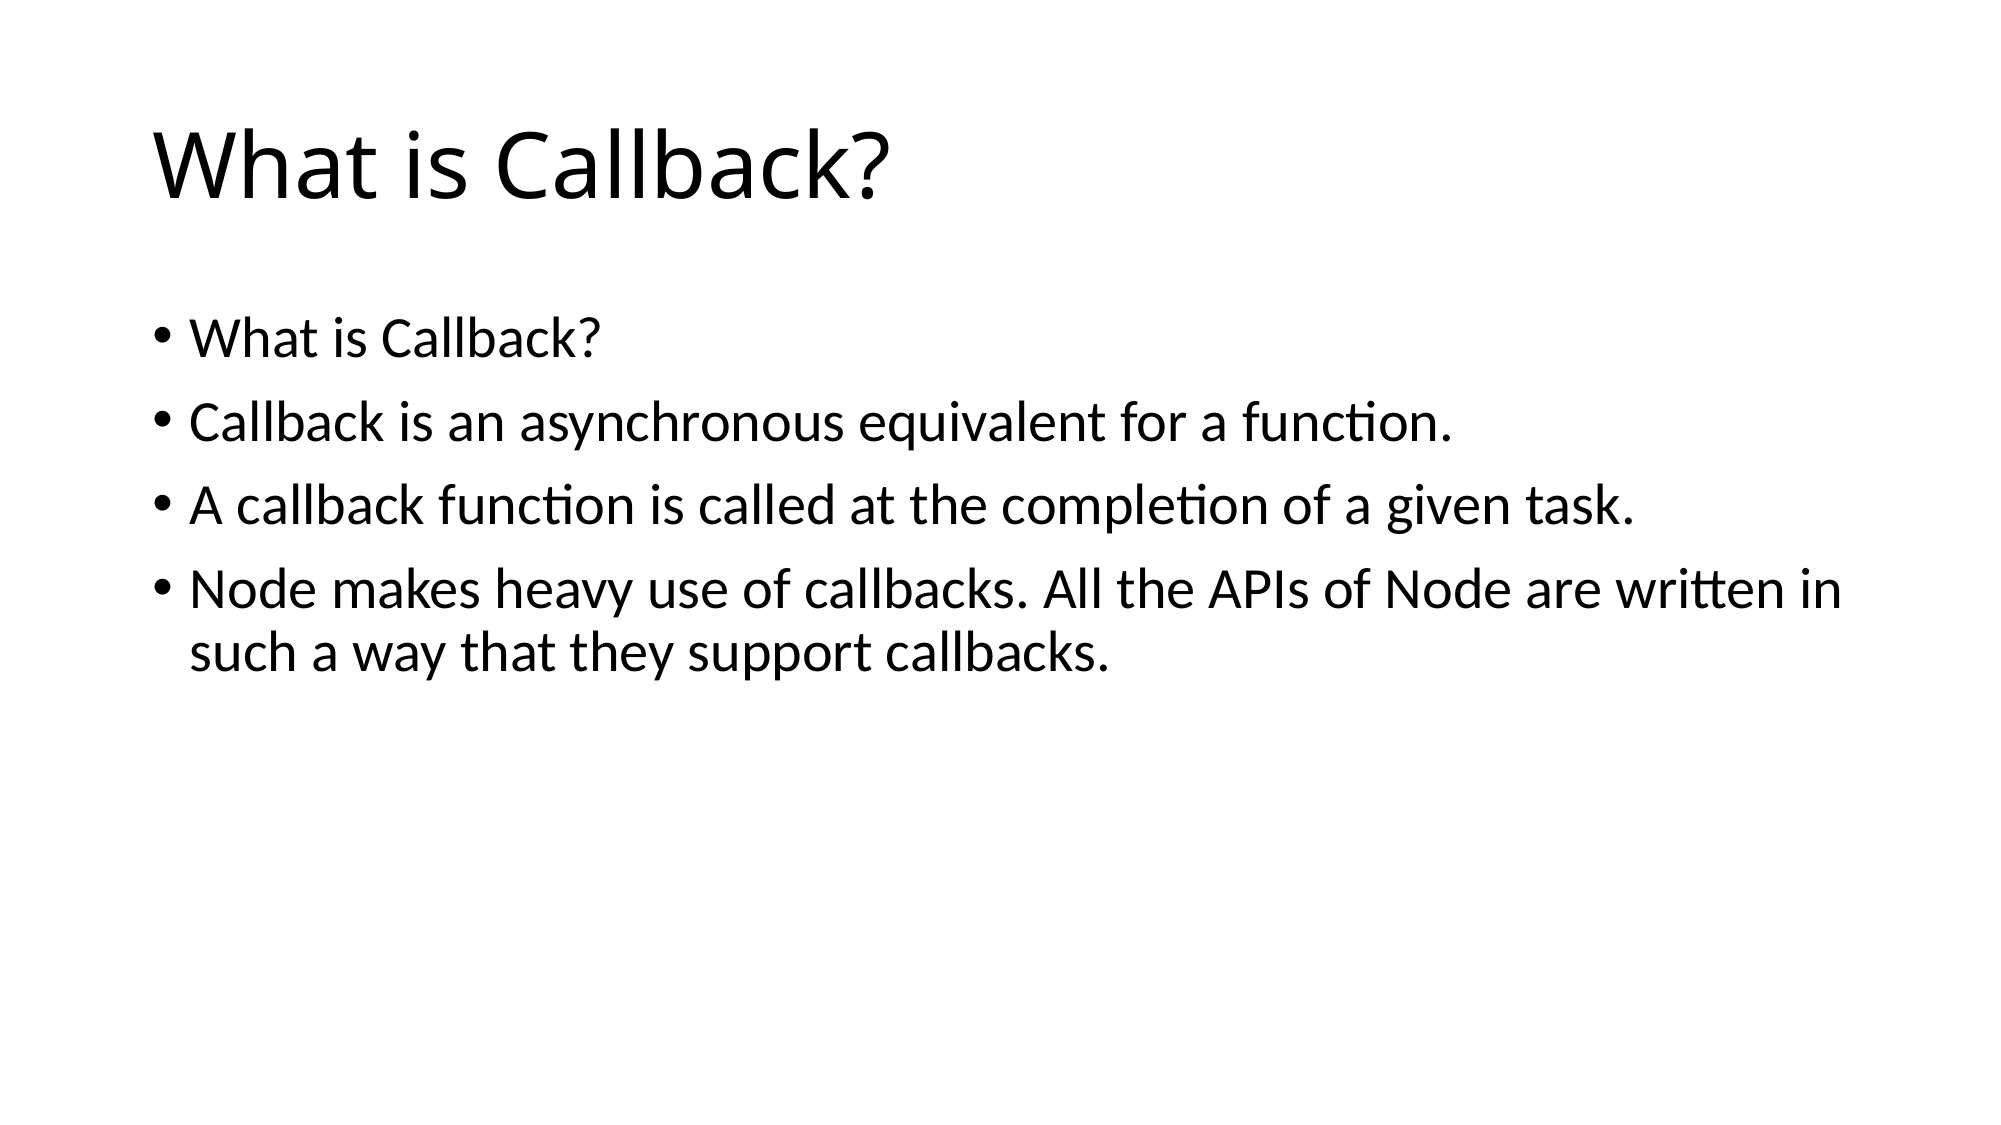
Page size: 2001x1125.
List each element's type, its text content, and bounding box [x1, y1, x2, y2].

title What is Callback? [137, 59, 1863, 278]
list What is Callback? Callback is an asynchronous equivalent for a function. A callback function is called at the completion of a given task. Node makes heavy use of callbacks. All the APIs of Node are written in such a way that they support callbacks. [137, 299, 1863, 1014]
